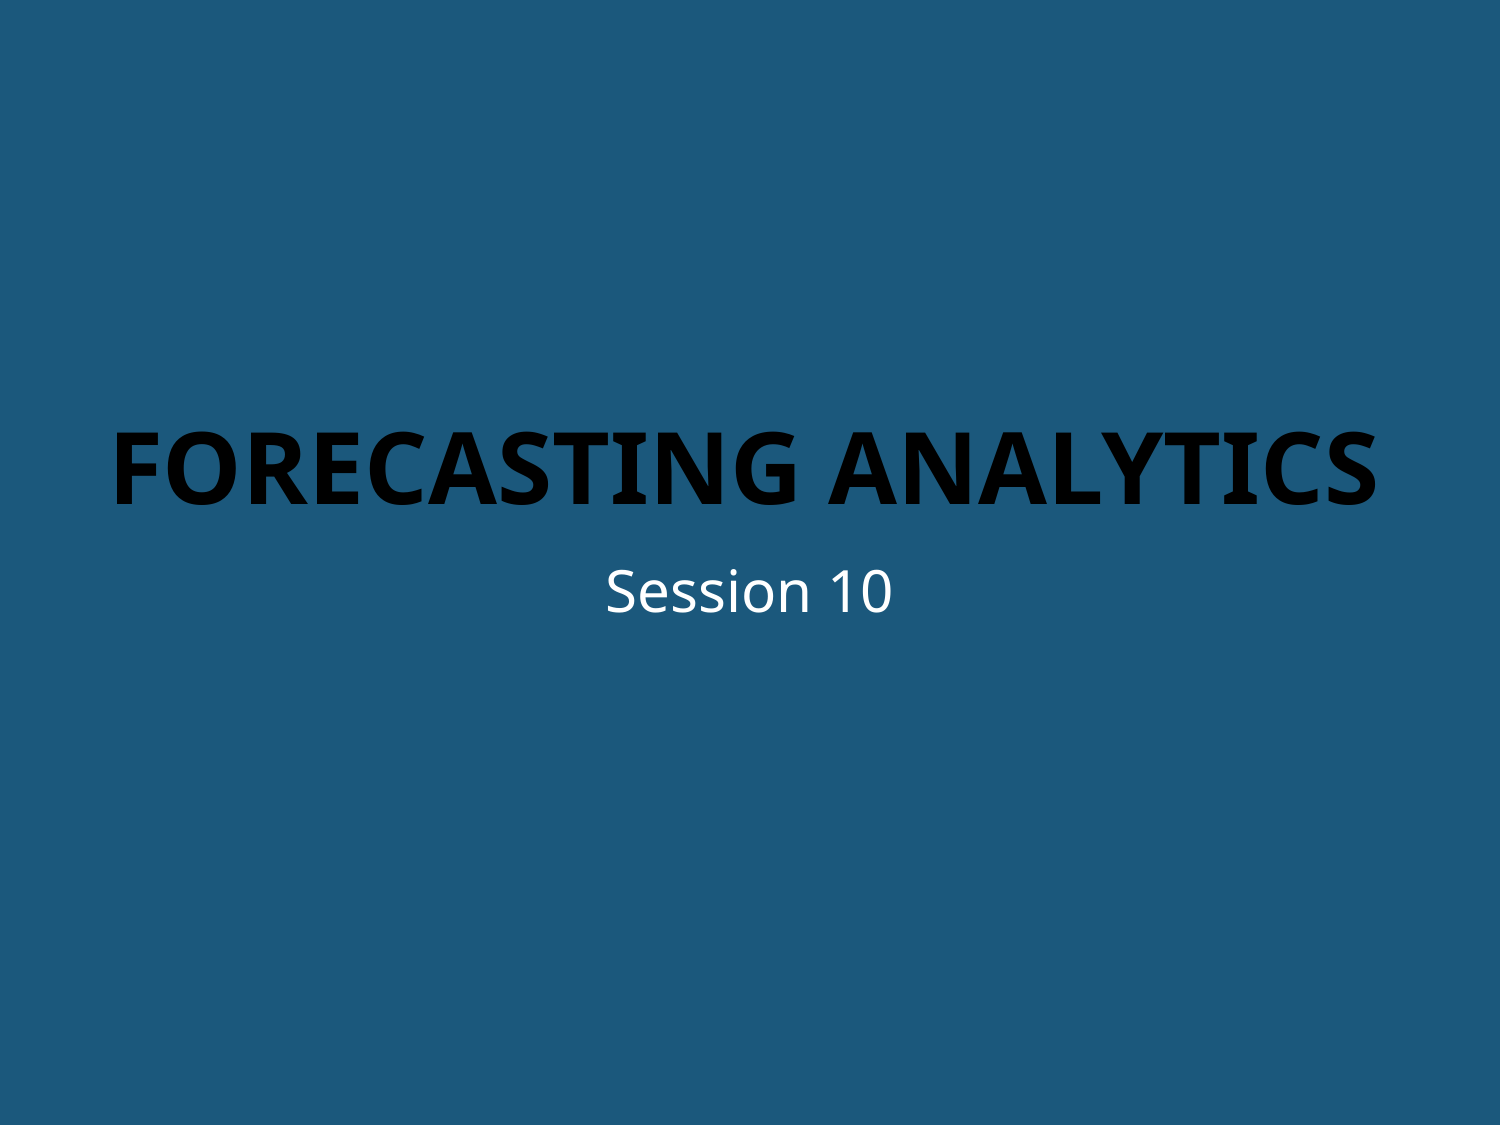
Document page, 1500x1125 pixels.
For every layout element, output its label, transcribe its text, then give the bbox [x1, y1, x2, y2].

subtitle Session 10 [225, 546, 1275, 834]
title Forecasting Analytics [69, 224, 1420, 525]
